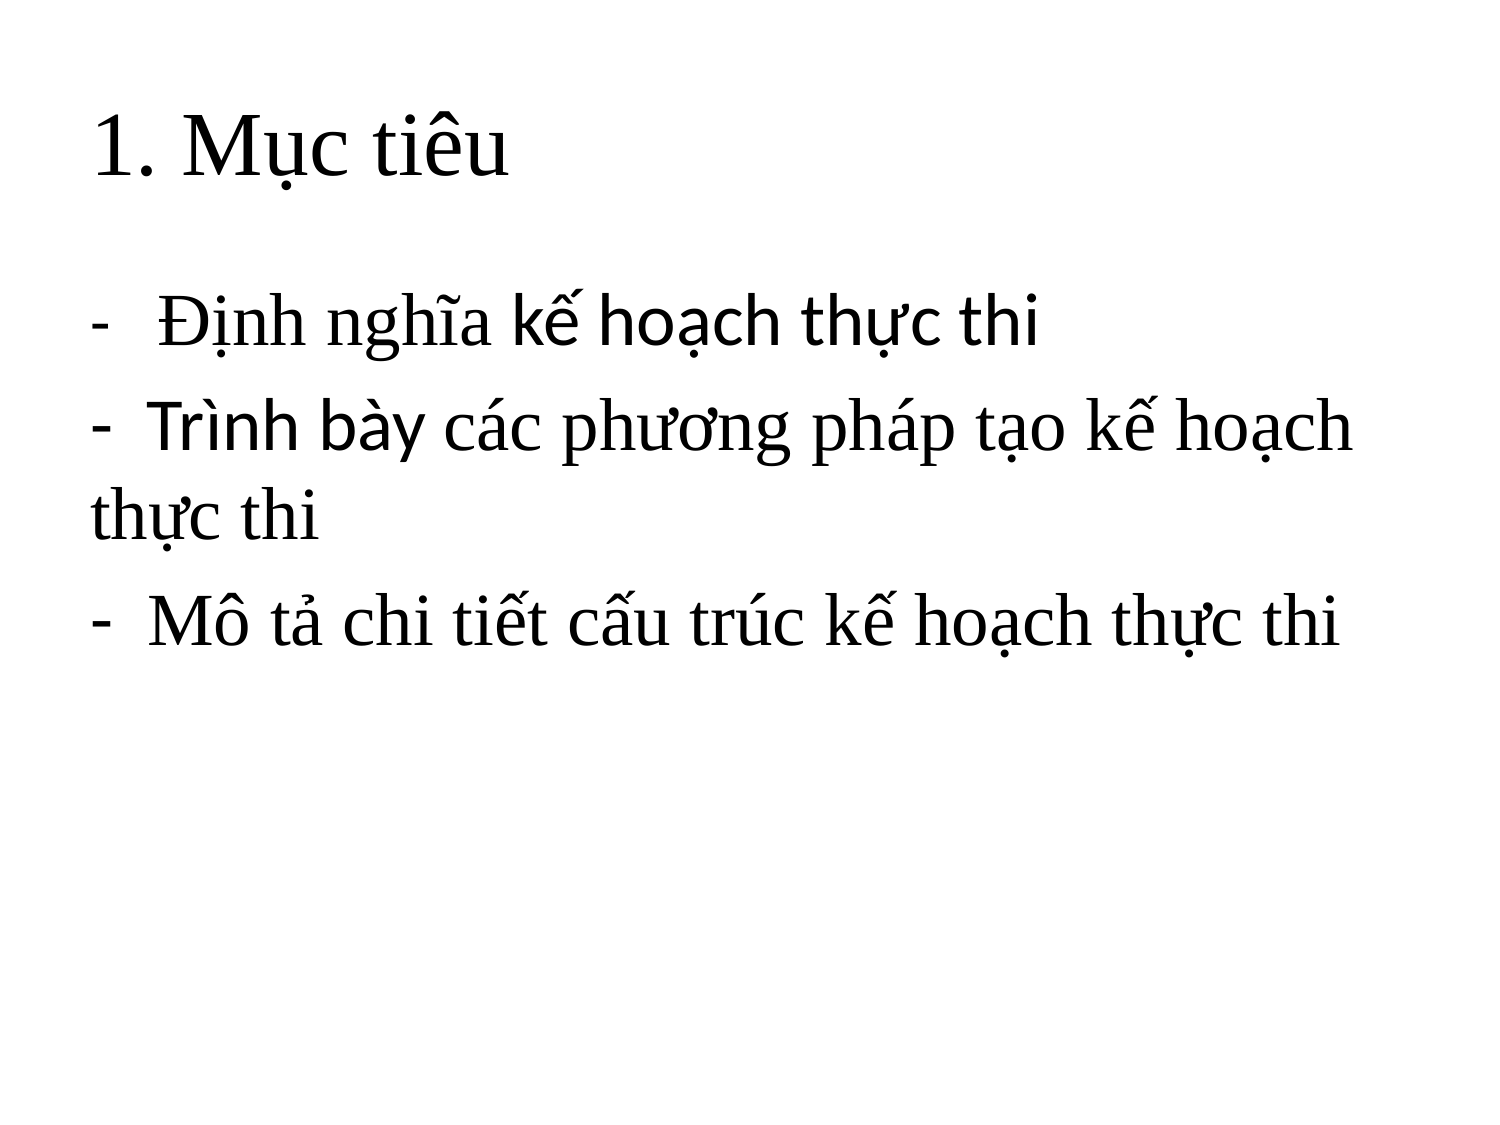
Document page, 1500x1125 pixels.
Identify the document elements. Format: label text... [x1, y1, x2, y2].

title 1. Mục tiêu [75, 45, 1425, 233]
list - Định nghĩa kế hoạch thực thi - Trình bày các phương pháp tạo kế hoạch thực thi - Mô tả chi tiết cấu trúc kế hoạch thực thi [75, 262, 1425, 1005]
